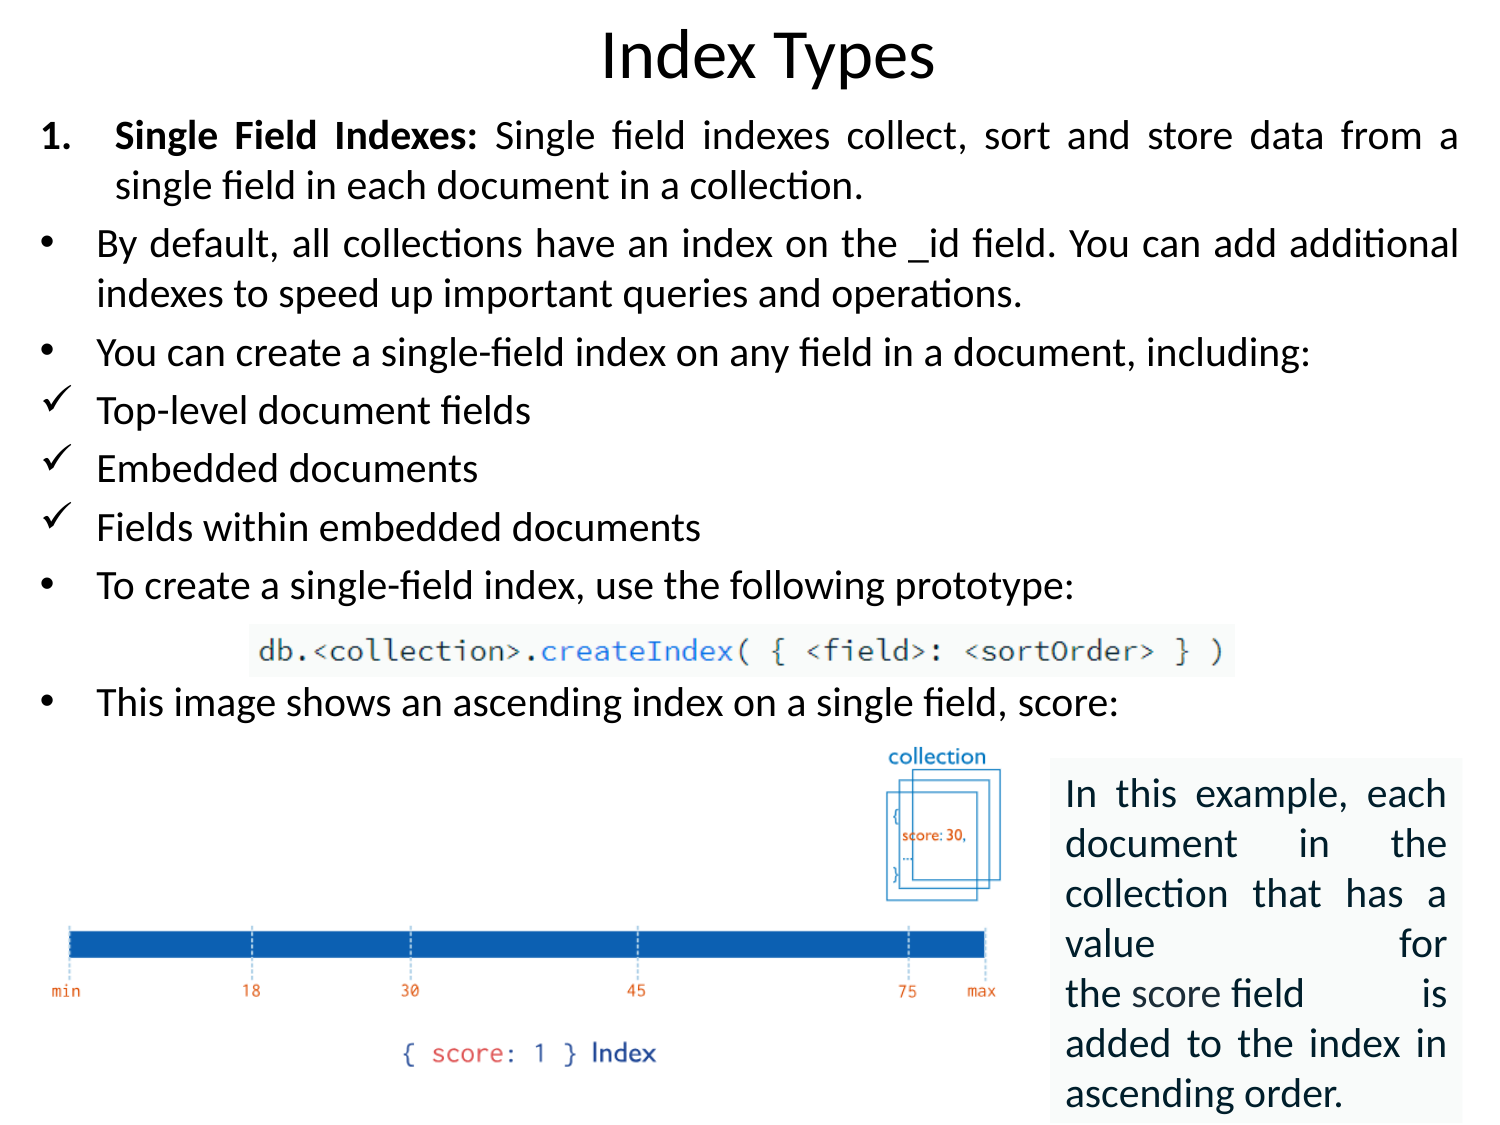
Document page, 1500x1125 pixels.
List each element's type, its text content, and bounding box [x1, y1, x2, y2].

title Index Types [37, 0, 1500, 100]
text_box In this example, each document in the collection that has a value for the score field is added to the index in ascending order. [1050, 758, 1463, 1124]
picture [37, 737, 1014, 1078]
picture [249, 624, 1235, 677]
list Single Field Indexes: Single field indexes collect, sort and store data from a single field in each document in a collection. By default, all collections have an index on the _id field. You can add additional indexes to speed up important queries and operations. You can create a single-field index on any field in a document, including: Top-level document fields Embedded documents Fields within embedded documents To create a single-field index, use the following prototype: This image shows an ascending index on a single field, score: [24, 99, 1475, 1100]
